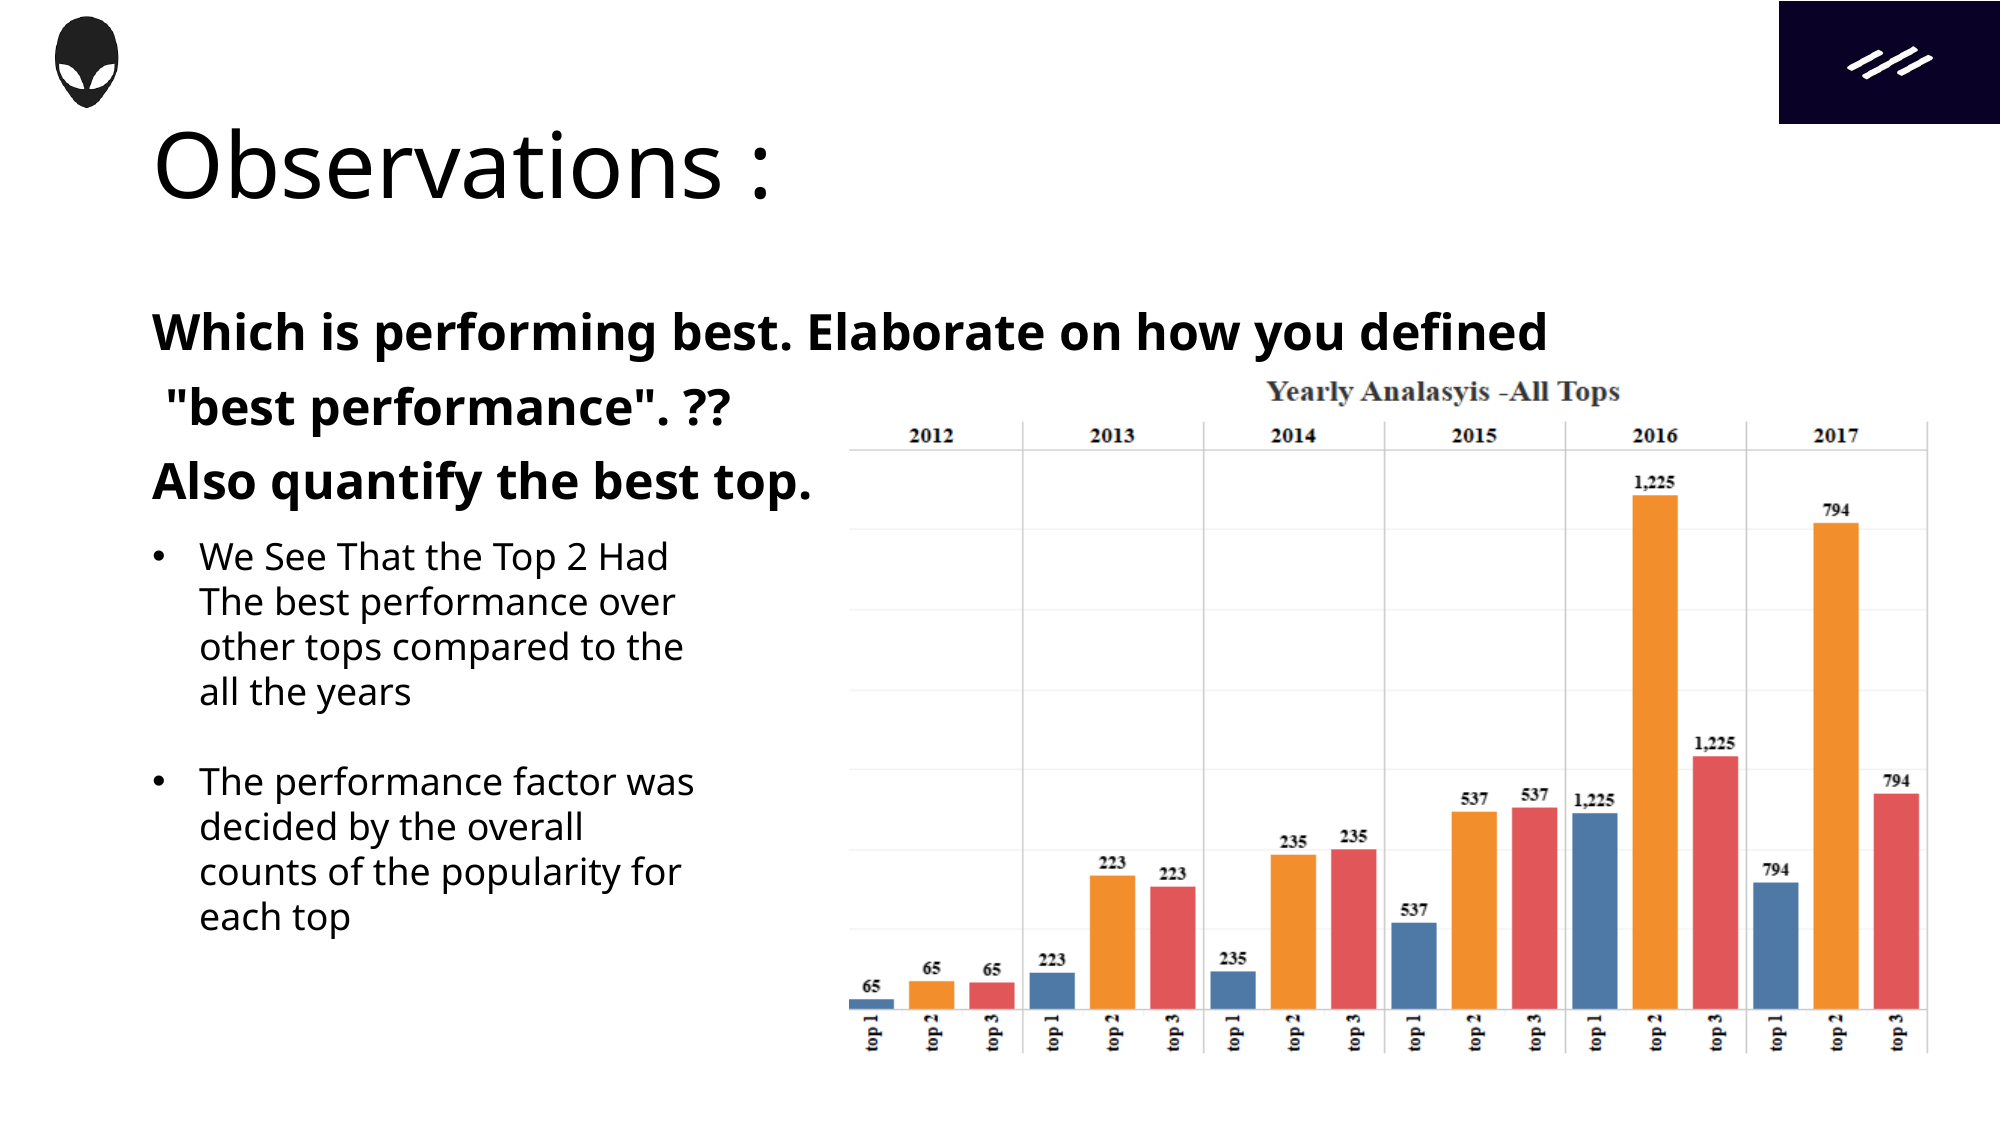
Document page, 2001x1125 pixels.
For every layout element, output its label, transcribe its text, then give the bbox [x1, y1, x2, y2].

picture [1779, 1, 2000, 124]
picture [0, 14, 173, 111]
text_box We See That the Top 2 Had The best performance over other tops compared to the all the years The performance factor was decided by the overall counts of the popularity for each top [137, 526, 718, 946]
title Observations : [137, 59, 1863, 278]
picture [849, 376, 1963, 1066]
list Which is performing best. Elaborate on how you defined "best performance". ?? Also quantify the best top. [137, 299, 1863, 1014]
